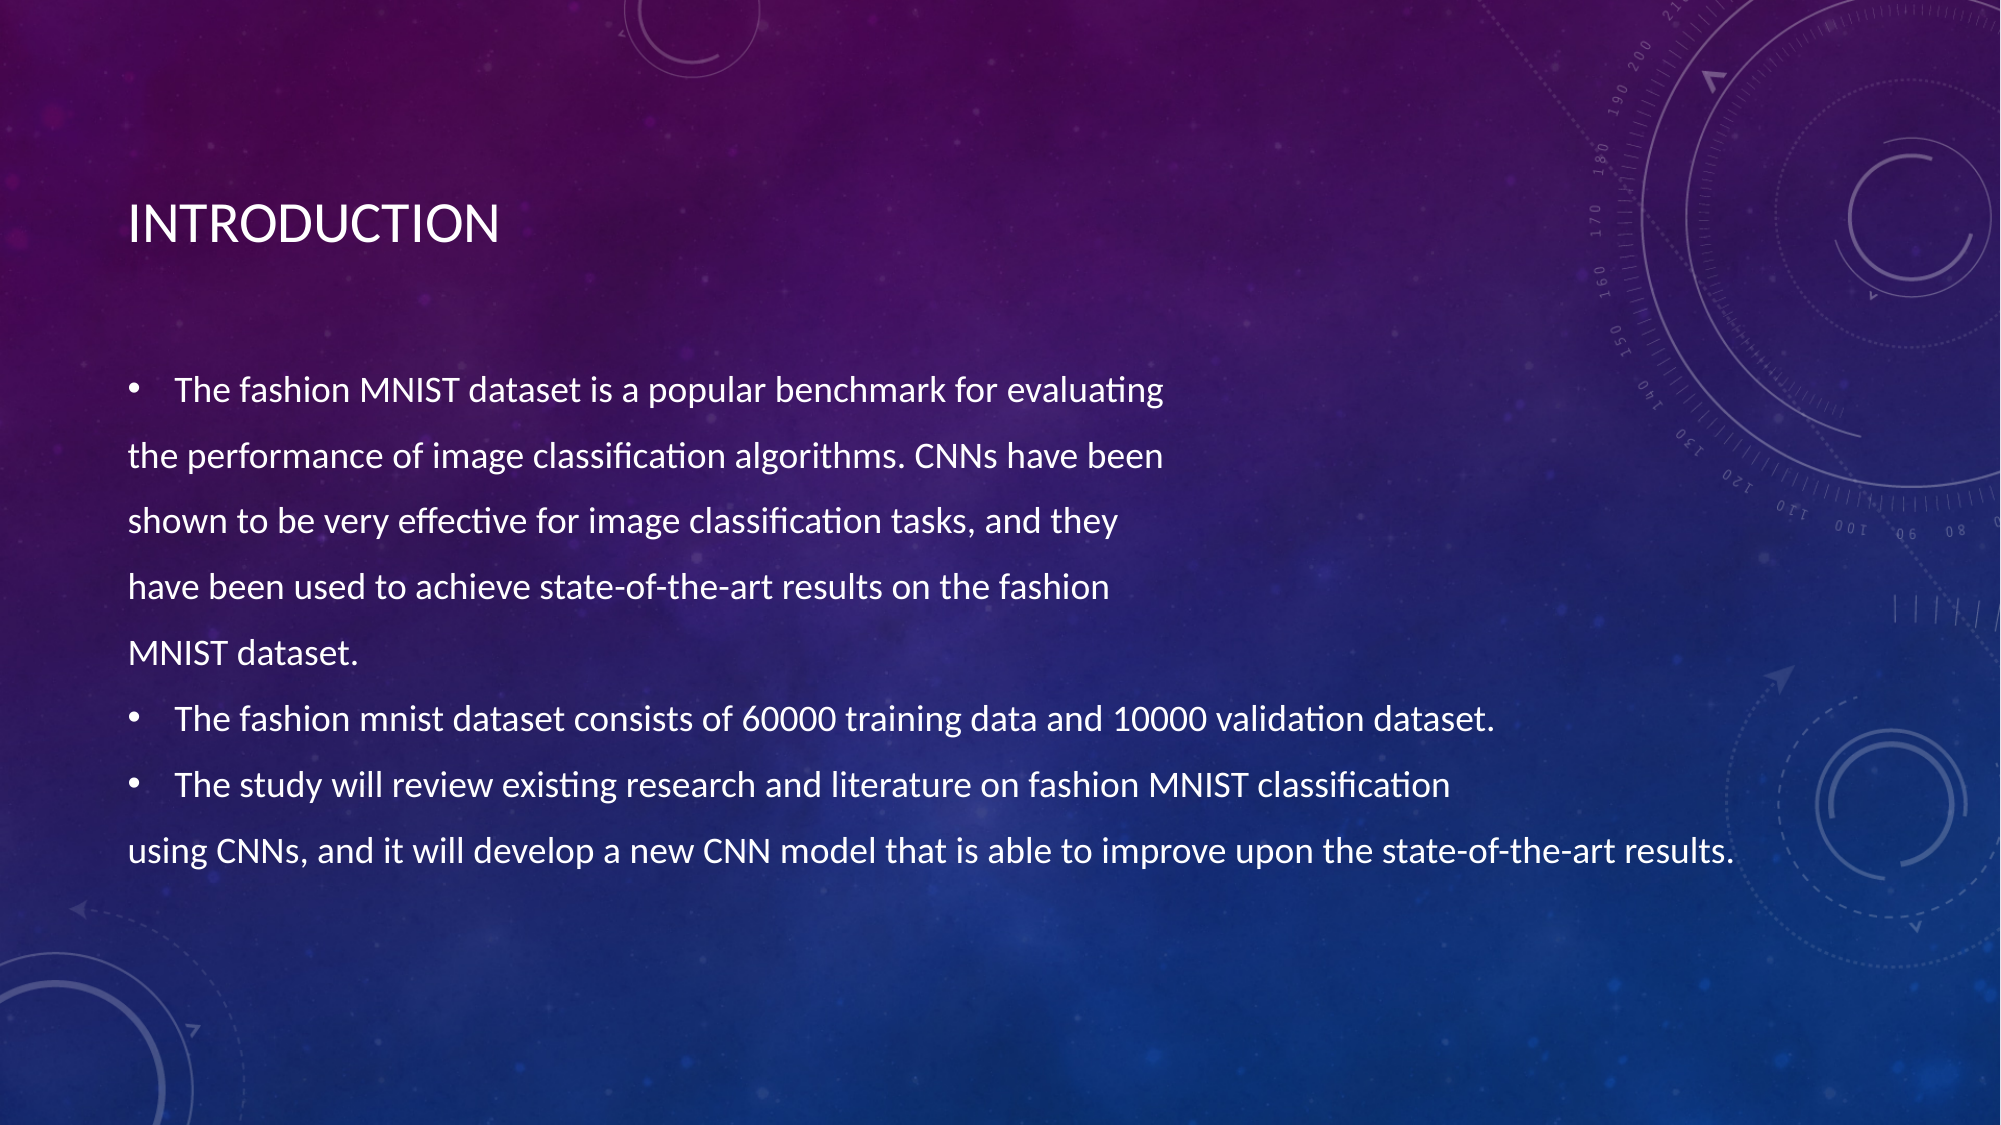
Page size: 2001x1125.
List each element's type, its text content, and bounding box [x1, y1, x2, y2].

picture [0, 0, 2001, 1125]
list The fashion MNIST dataset is a popular benchmark for evaluating the performance of image classification algorithms. CNNs have been shown to be very effective for image classification tasks, and they have been used to achieve state-of-the-art results on the fashion MNIST dataset. The fashion mnist dataset consists of 60000 training data and 10000 validation dataset. The study will review existing research and literature on fashion MNIST classification using CNNs, and it will develop a new CNN model that is able to improve upon the state-of-the-art results. [112, 351, 1775, 950]
title INTRODUCTION [112, 99, 1775, 339]
